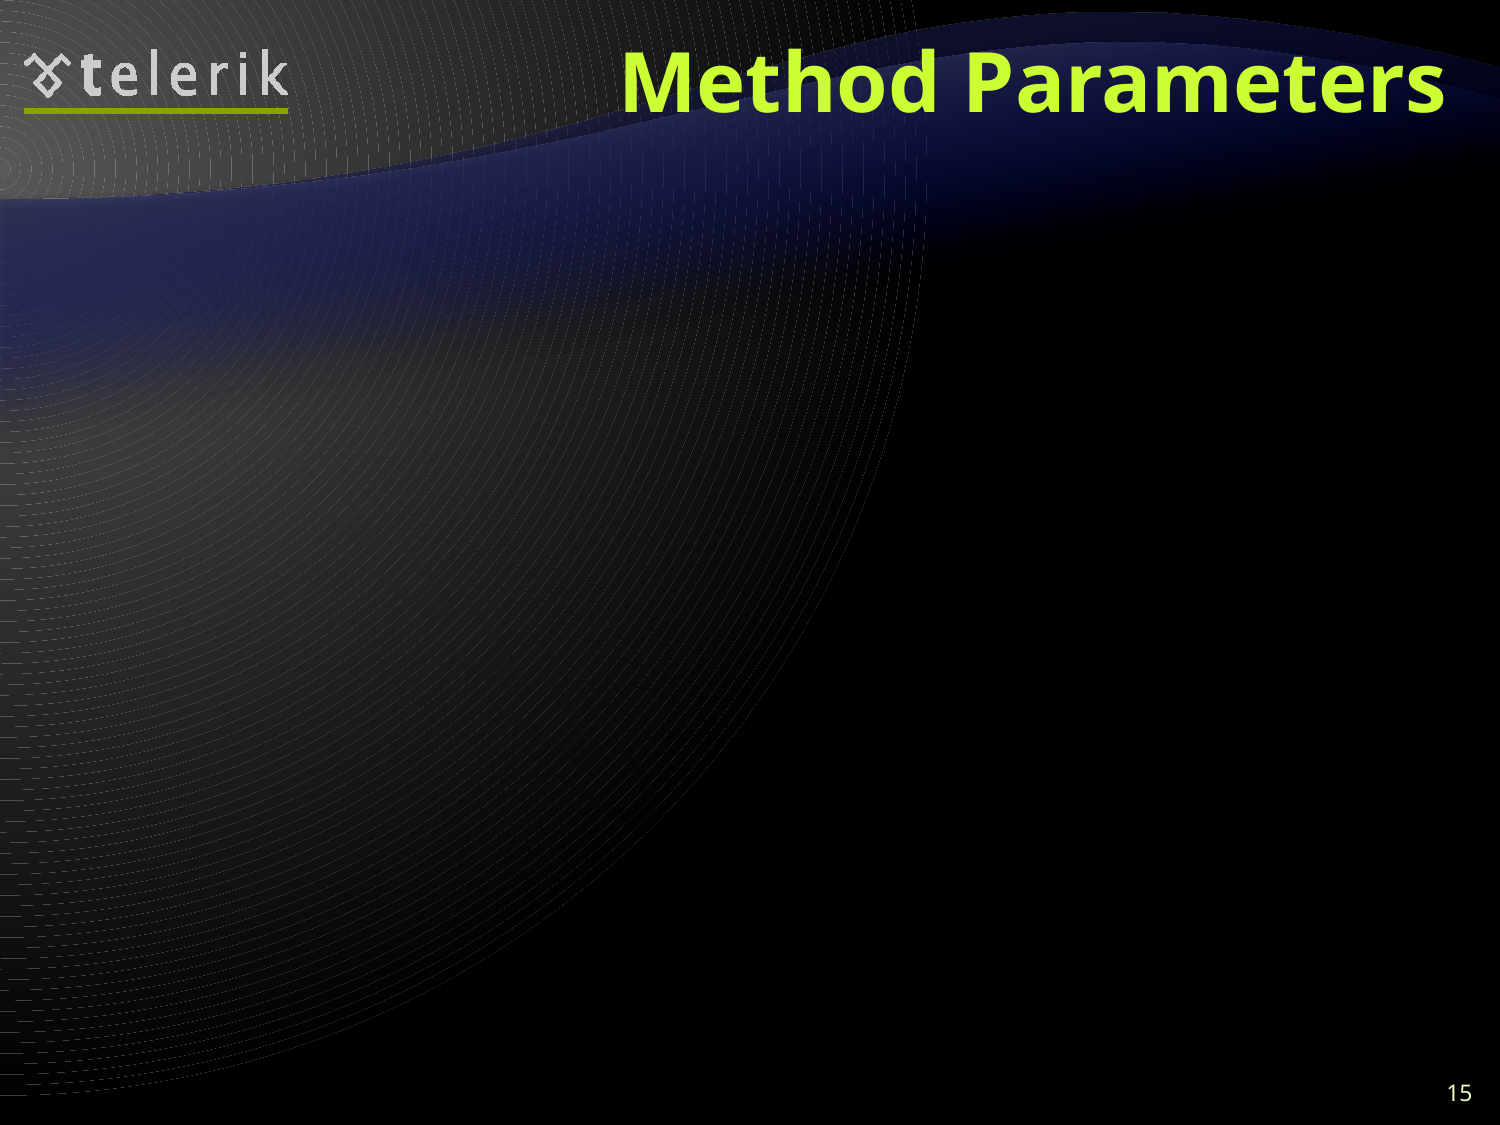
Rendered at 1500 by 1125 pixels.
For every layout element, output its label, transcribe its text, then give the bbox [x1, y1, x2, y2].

title Method Parameters [300, 12, 1463, 163]
picture [24, 49, 288, 114]
slide_number 15 [1412, 1074, 1488, 1113]
